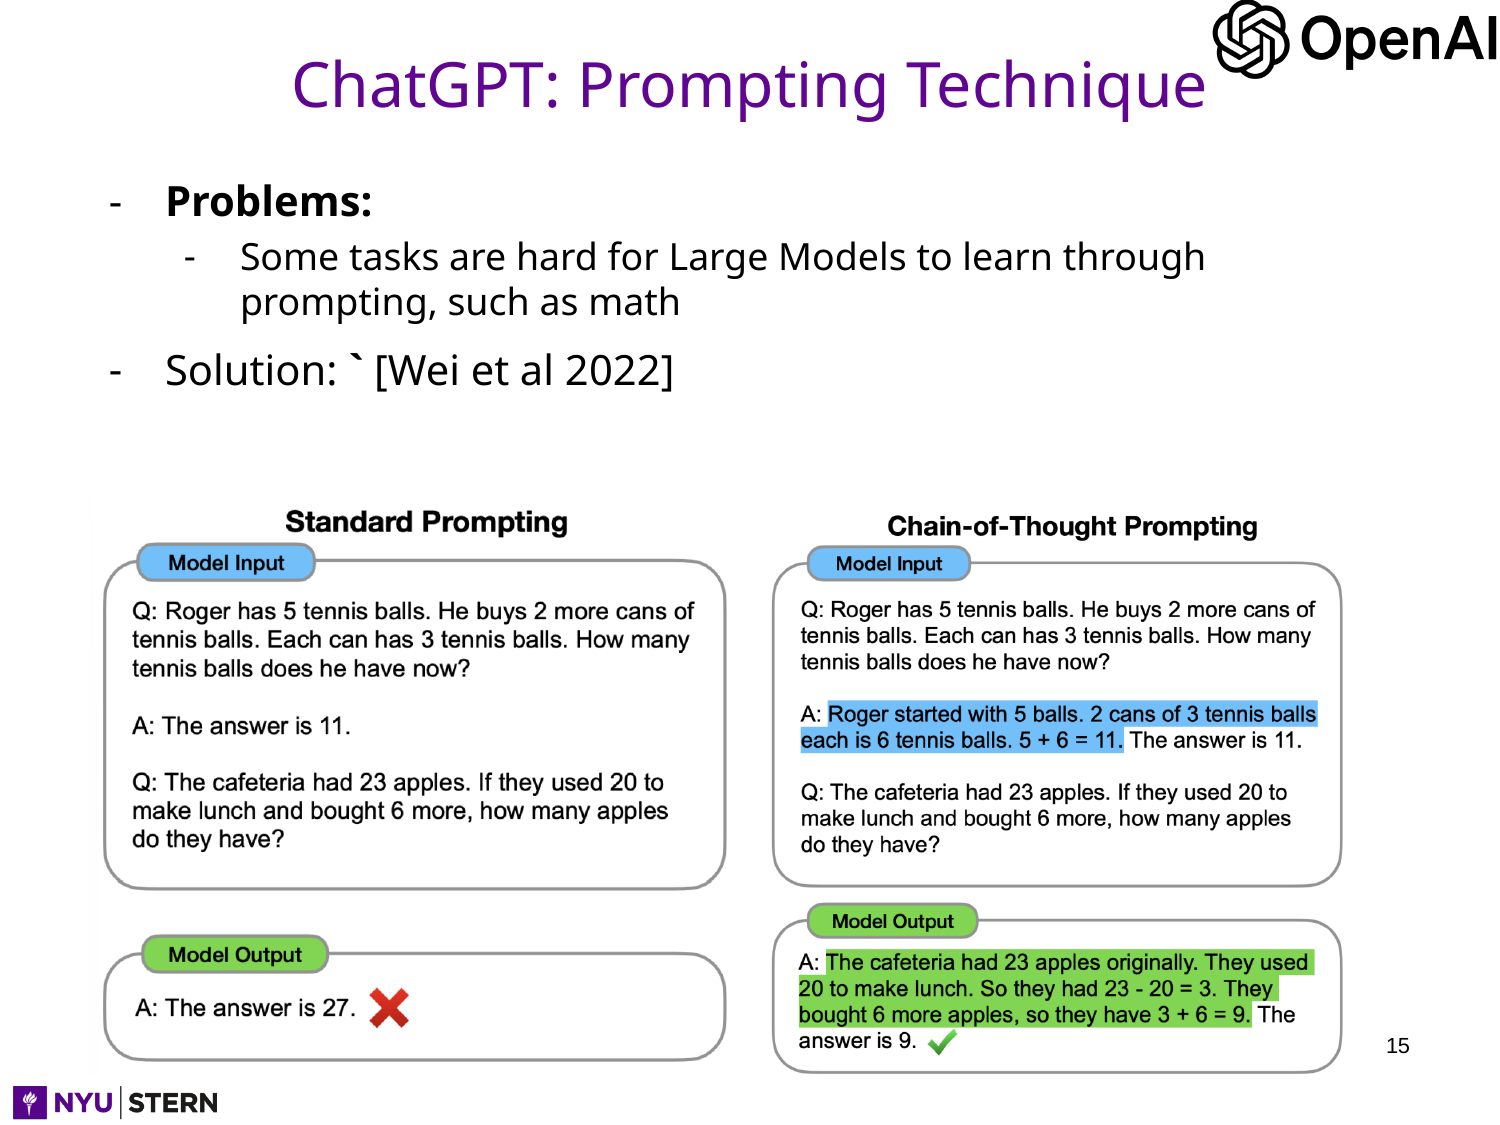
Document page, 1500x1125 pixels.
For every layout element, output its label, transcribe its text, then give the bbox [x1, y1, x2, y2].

slide_number ‹#› [1074, 1024, 1425, 1103]
list Problems: Some tasks are hard for Large Models to learn through prompting, such as math Solution: ` [Wei et al 2022] [75, 167, 1425, 492]
picture [0, 491, 735, 1125]
picture [1211, 0, 1500, 79]
picture [753, 491, 1351, 1076]
title ChatGPT: Prompting Technique [75, 22, 1425, 142]
